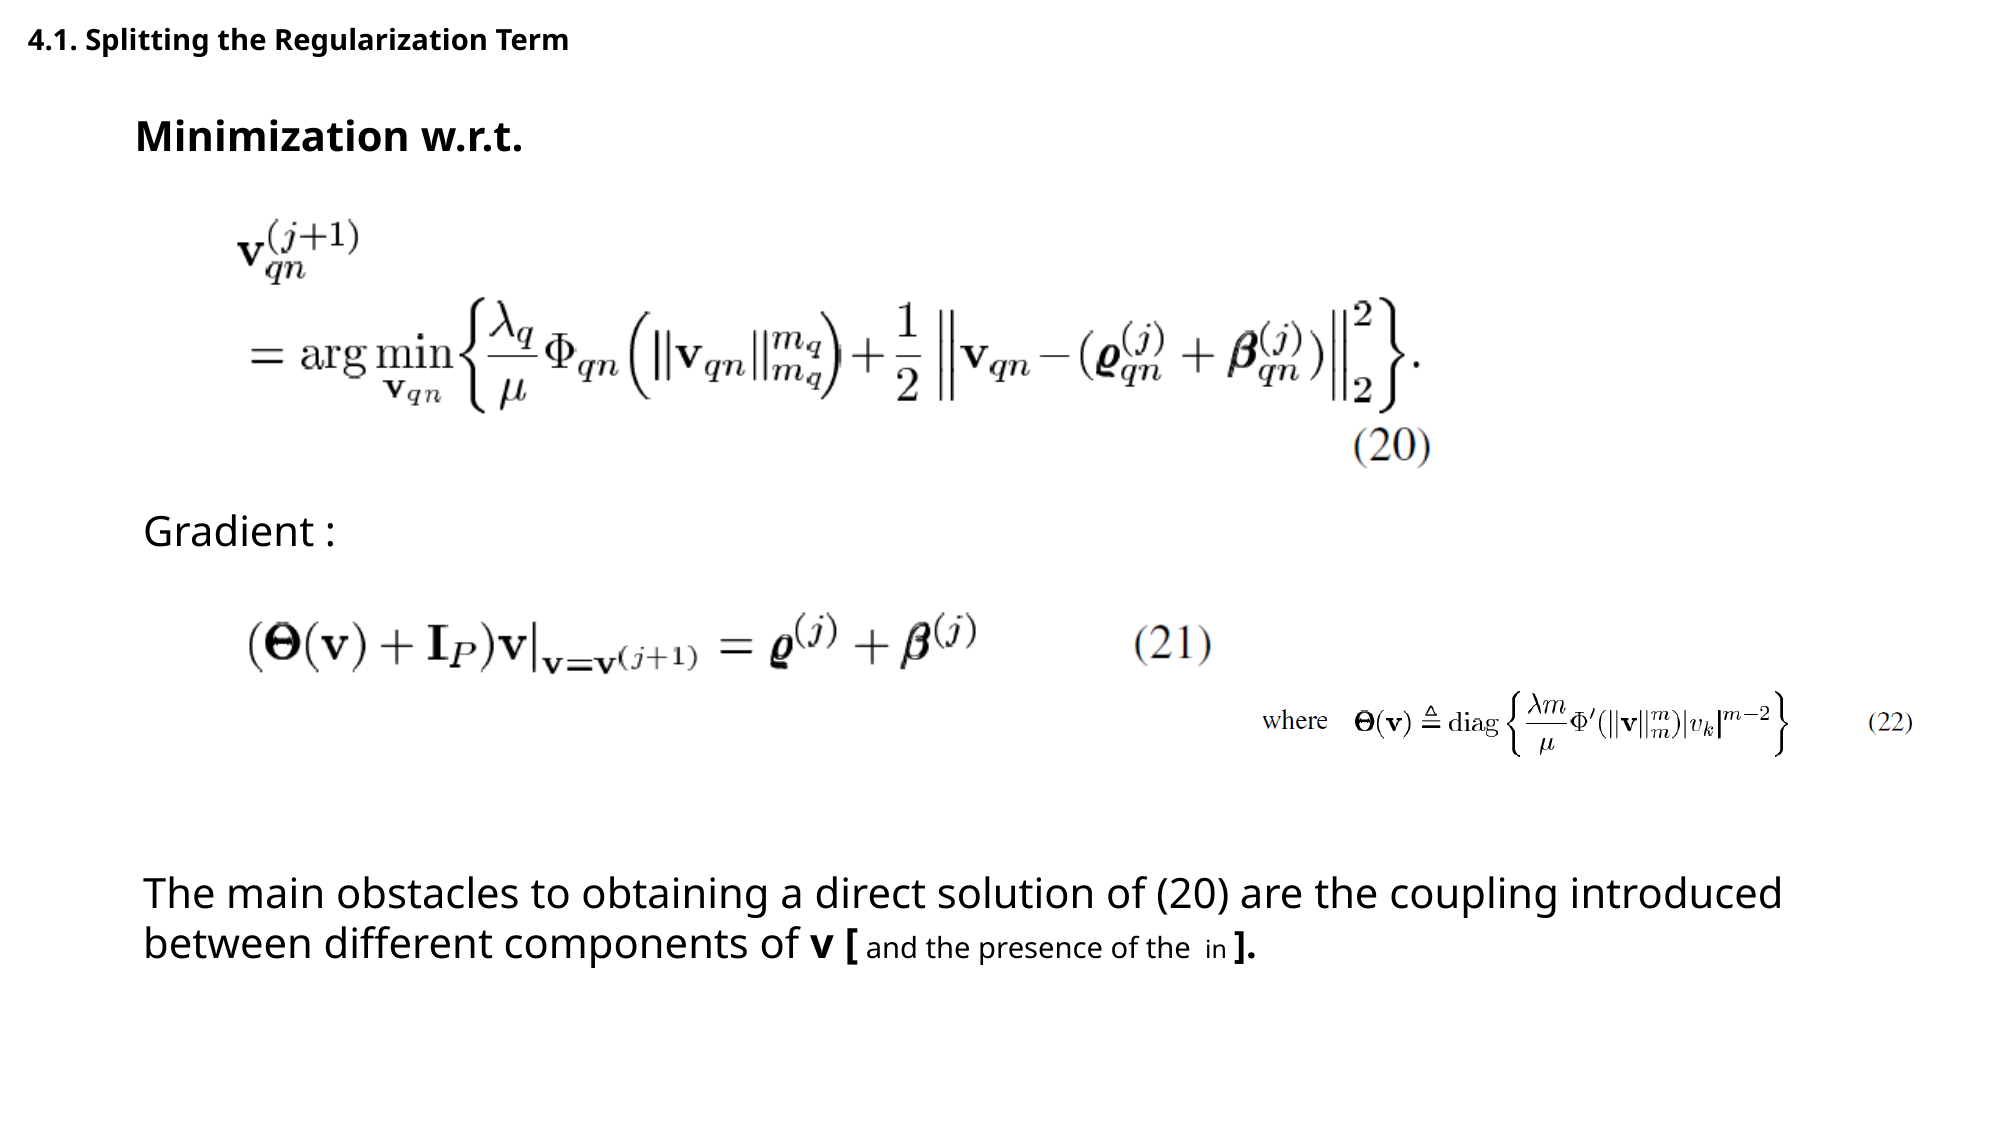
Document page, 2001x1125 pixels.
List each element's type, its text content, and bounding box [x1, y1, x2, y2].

text_box 4.1. Splitting the Regularization Term [13, 13, 1494, 64]
picture [222, 205, 1436, 481]
text_box Gradient : [128, 496, 1494, 562]
picture [228, 600, 1223, 682]
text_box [1254, 681, 1913, 763]
